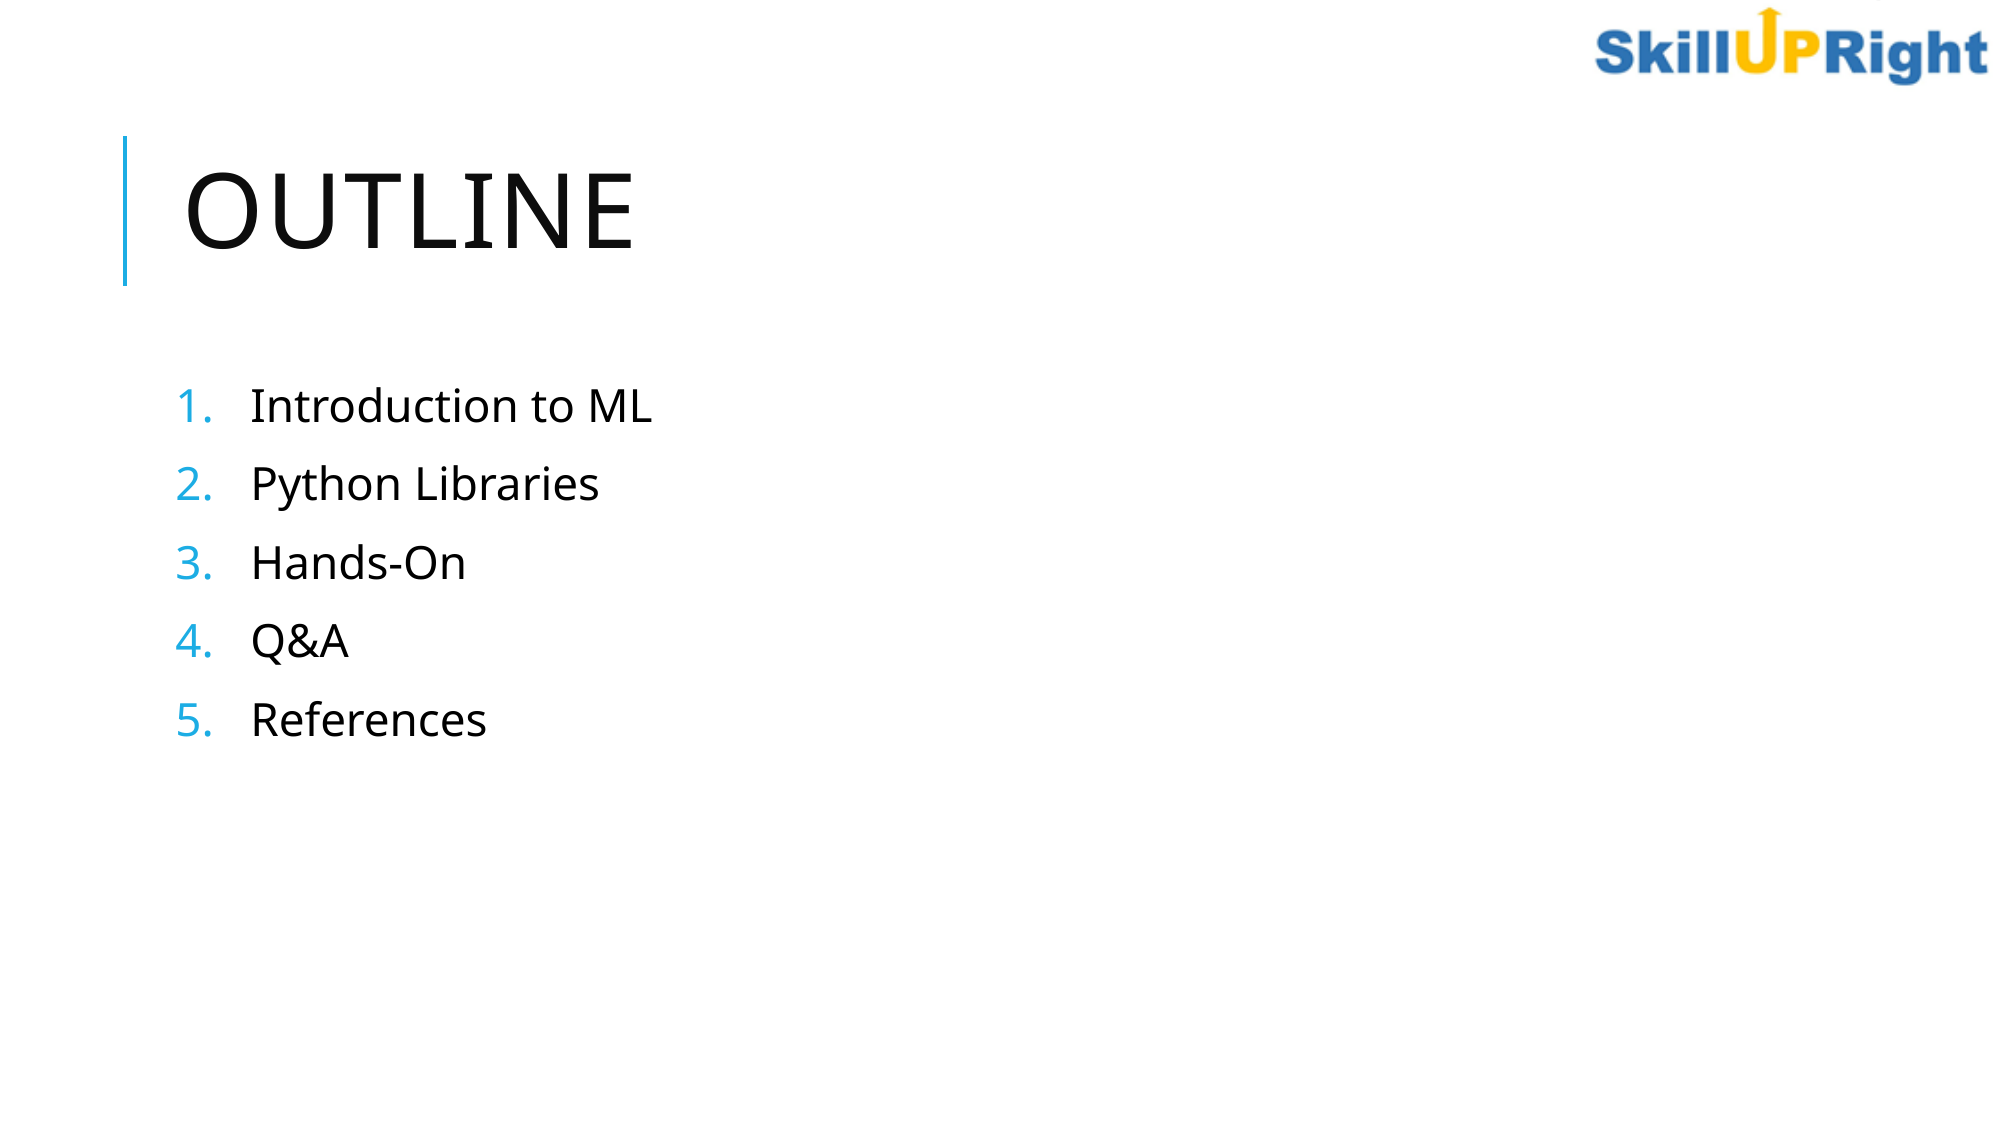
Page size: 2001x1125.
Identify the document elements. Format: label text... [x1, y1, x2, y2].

picture [1582, 0, 1998, 93]
list Introduction to ML Python Libraries Hands-On Q&A References [168, 375, 1763, 1035]
title Outline [168, 96, 1763, 342]
